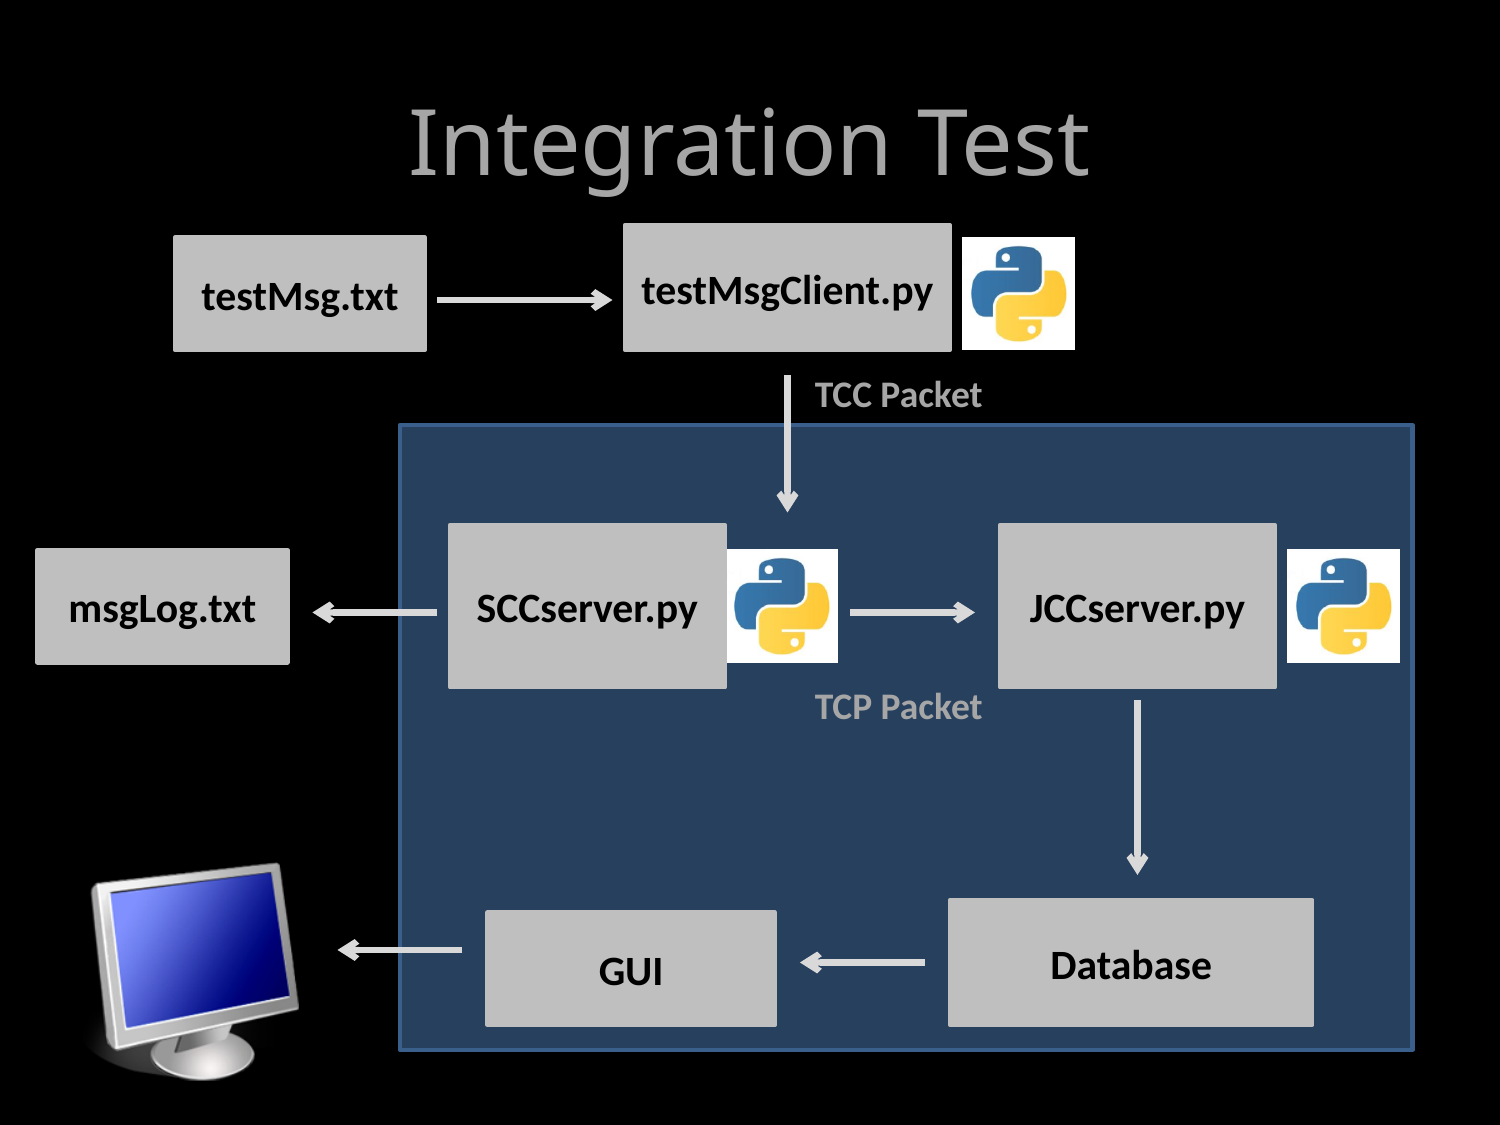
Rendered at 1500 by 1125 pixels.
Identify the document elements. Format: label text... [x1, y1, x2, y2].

text_box testMsg.txt [173, 235, 427, 352]
text_box [398, 771, 1415, 1052]
text_box [398, 423, 1415, 770]
text_box msgLog.txt [35, 548, 290, 665]
title Integration Test [75, 45, 1425, 233]
picture [962, 237, 1076, 351]
text_box TCC Packet [799, 362, 1013, 423]
text_box Database [948, 898, 1314, 1027]
text_box testMsgClient.py [623, 223, 952, 352]
picture [74, 862, 301, 1088]
text_box TCP Packet [799, 674, 1013, 735]
text_box JCCserver.py [998, 523, 1277, 689]
text_box SCCserver.py [448, 523, 727, 689]
picture [1287, 549, 1401, 663]
text_box GUI [485, 910, 777, 1027]
picture [724, 549, 838, 663]
